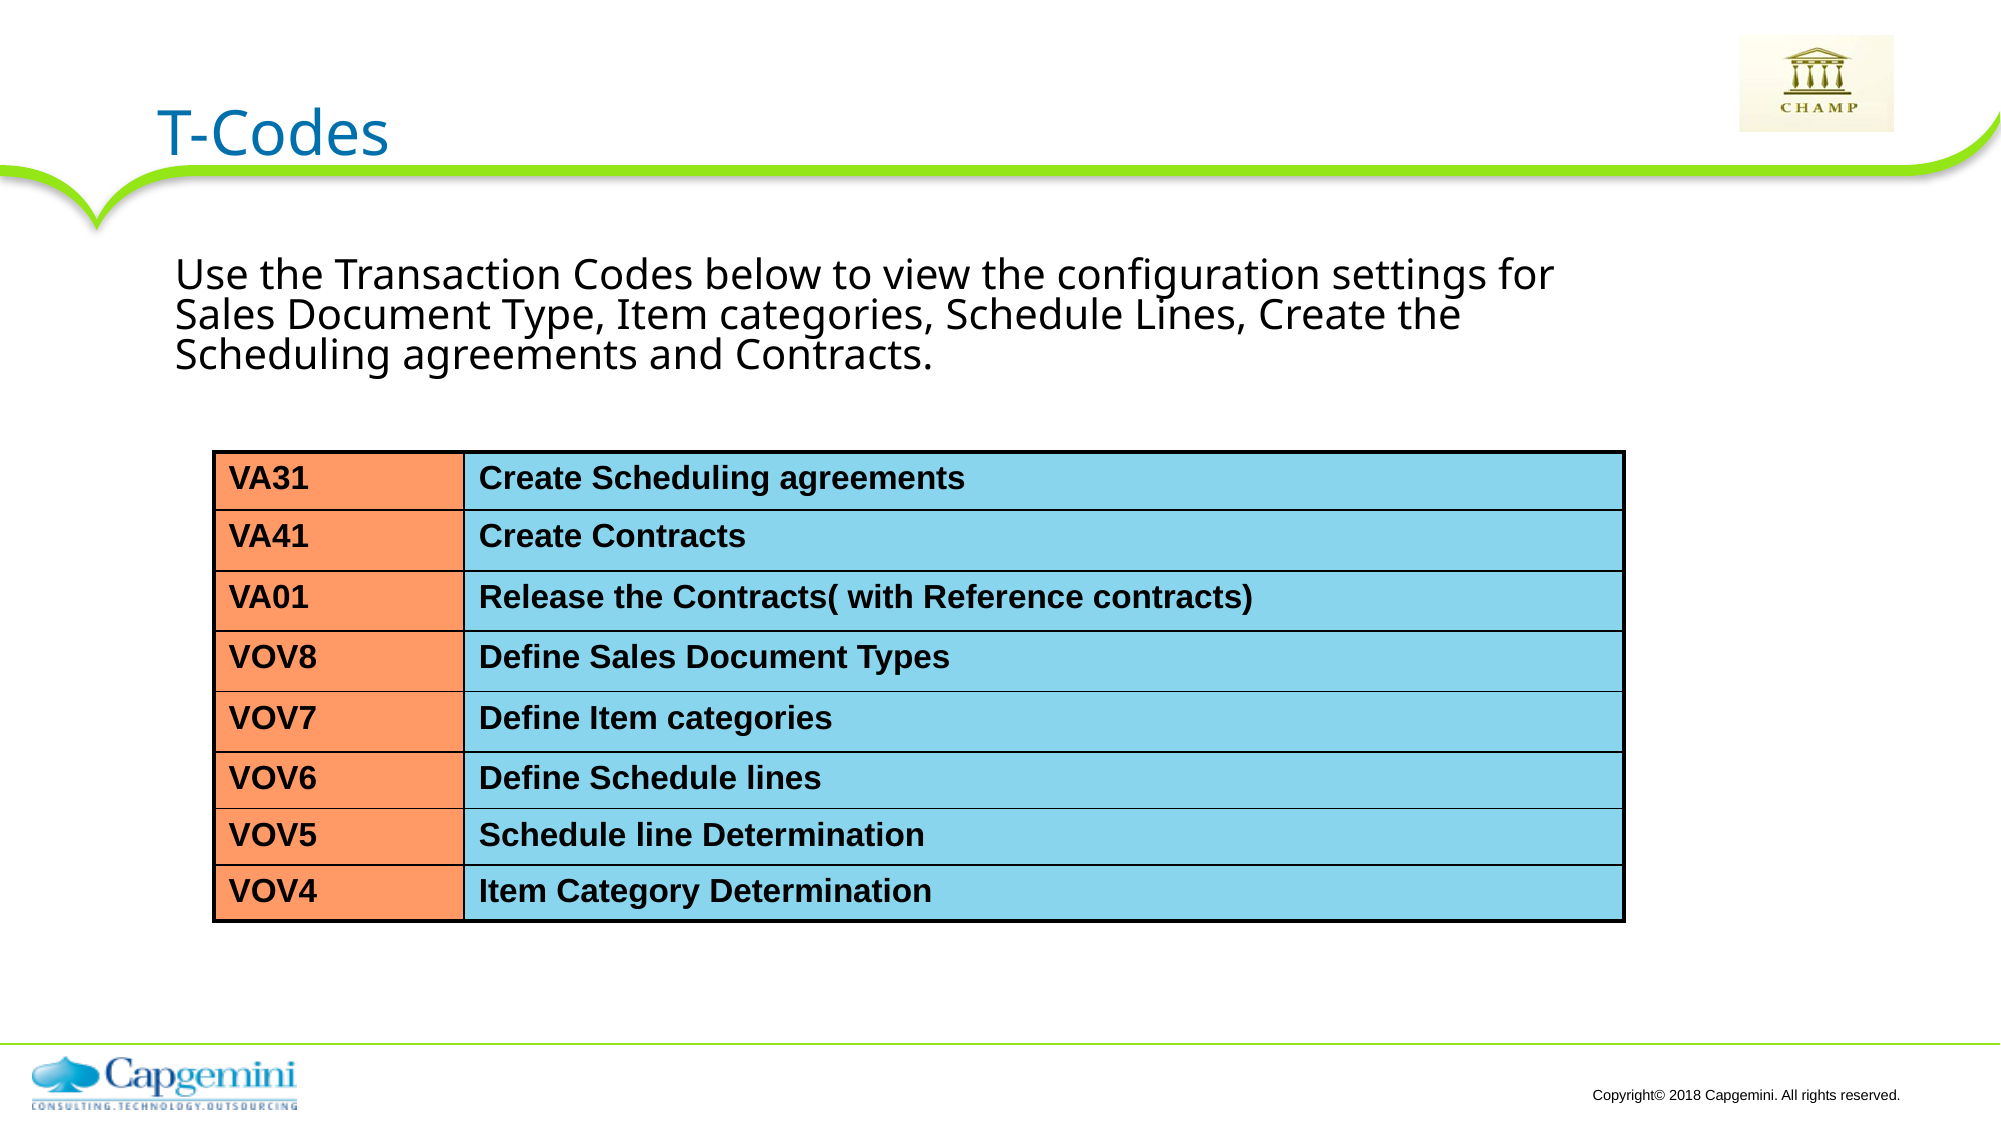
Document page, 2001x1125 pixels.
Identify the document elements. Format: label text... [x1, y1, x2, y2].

table_cell VA01 [216, 572, 463, 630]
table_cell Item Category Determination [465, 866, 1622, 919]
table_header VA31 [216, 454, 463, 509]
table_cell VOV5 [216, 809, 463, 864]
table_cell Schedule line Determination [465, 809, 1622, 864]
table_header Create Scheduling agreements [465, 454, 1622, 509]
table_cell VOV8 [230, 646, 249, 667]
title T-Codes [157, 71, 1591, 148]
picture [32, 1056, 297, 1110]
list Use the Transaction Codes below to view the configuration settings for Sales Document Type, Item categories, Schedule Lines, Create the Scheduling agreements and Contracts. [174, 212, 1663, 388]
picture [1738, 35, 1894, 132]
table_cell Define Sales Document Types [465, 632, 1622, 691]
table_cell VOV8 [300, 645, 315, 668]
table_cell Release the Contracts( with Reference contracts) [465, 572, 1622, 630]
table_cell VOV7 [216, 692, 463, 751]
table_cell Define Schedule lines [465, 753, 1622, 808]
table_cell VA41 [216, 511, 463, 570]
table_cell VOV8 [278, 646, 297, 667]
table_cell Create Contracts [465, 511, 1622, 570]
table_cell VOV4 [216, 866, 463, 919]
table_cell VOV6 [216, 753, 463, 808]
table_cell VOV8 [253, 645, 275, 668]
table_cell Define Item categories [465, 692, 1622, 751]
